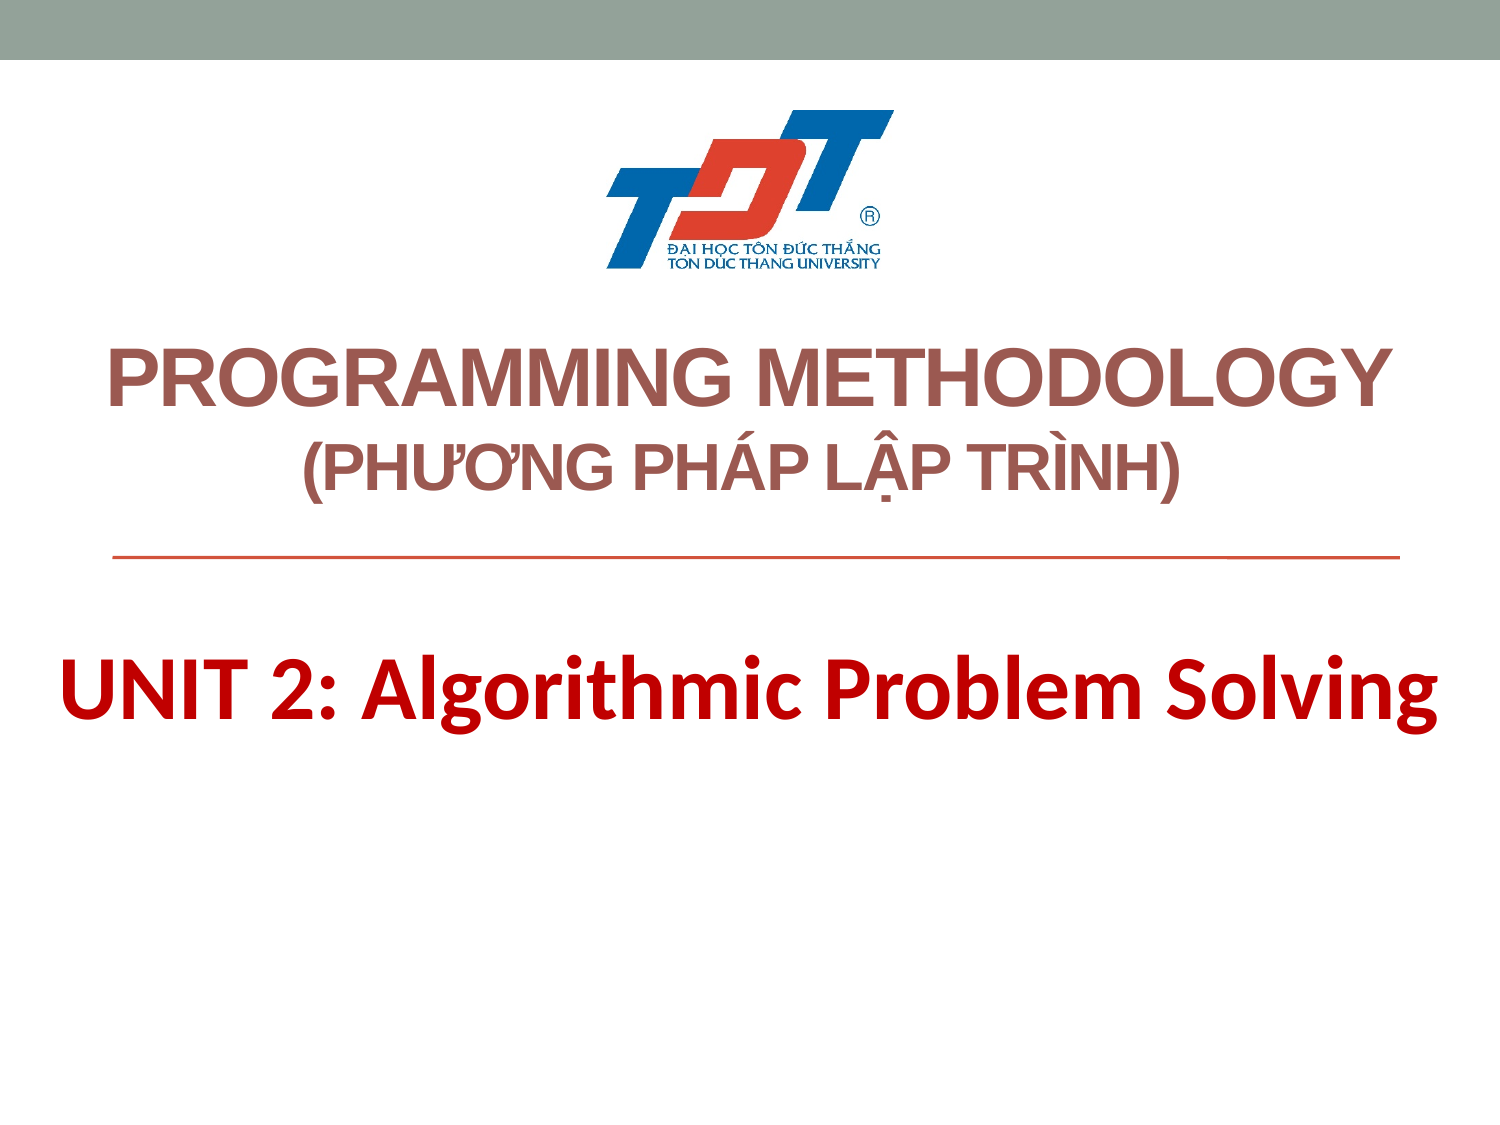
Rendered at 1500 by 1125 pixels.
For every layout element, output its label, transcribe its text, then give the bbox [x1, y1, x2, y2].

picture [606, 109, 894, 269]
title Programming Methodology (phương pháp LẬP TRÌNH) [0, 305, 1500, 511]
text_box UNIT 2: Algorithmic Problem Solving [0, 620, 1500, 745]
